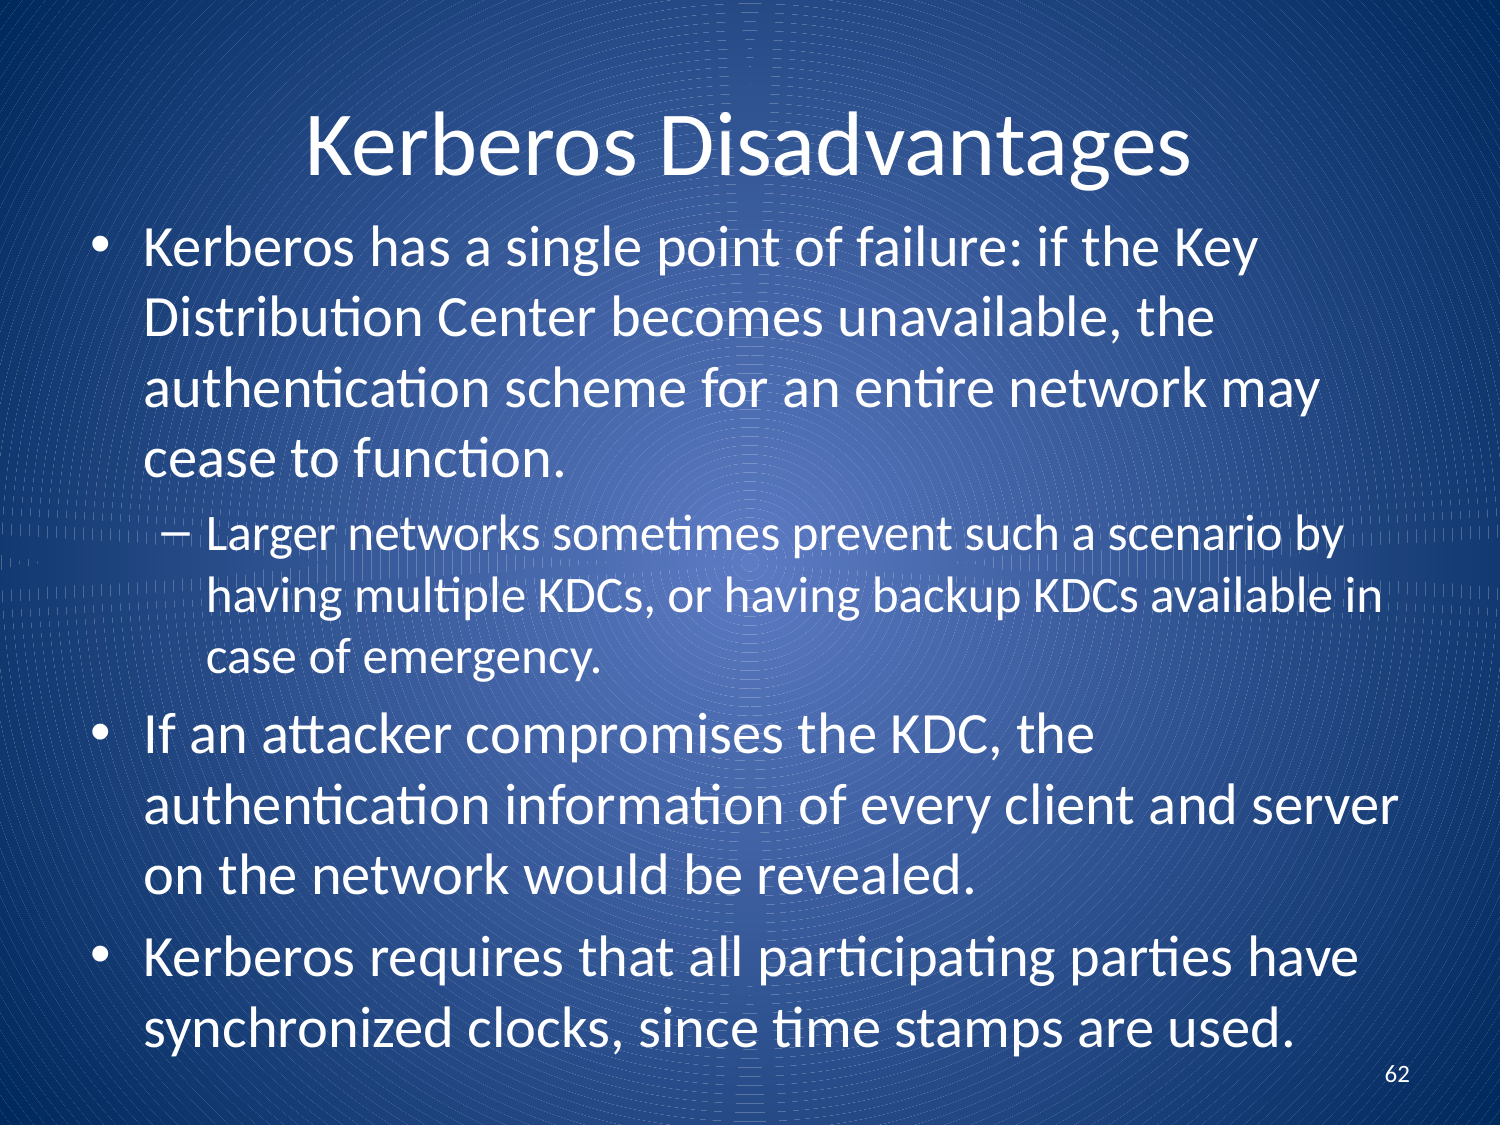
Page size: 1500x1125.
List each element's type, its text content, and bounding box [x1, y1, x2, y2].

title Kerberos Disadvantages [75, 45, 1425, 200]
list Kerberos has a single point of failure: if the Key Distribution Center becomes unavailable, the authentication scheme for an entire network may cease to function. Larger networks sometimes prevent such a scenario by having multiple KDCs, or having backup KDCs available in case of emergency. If an attacker compromises the KDC, the authentication information of every client and server on the network would be revealed. Kerberos requires that all participating parties have synchronized clocks, since time stamps are used. [75, 200, 1438, 1075]
slide_number 62 [1074, 1042, 1425, 1103]
